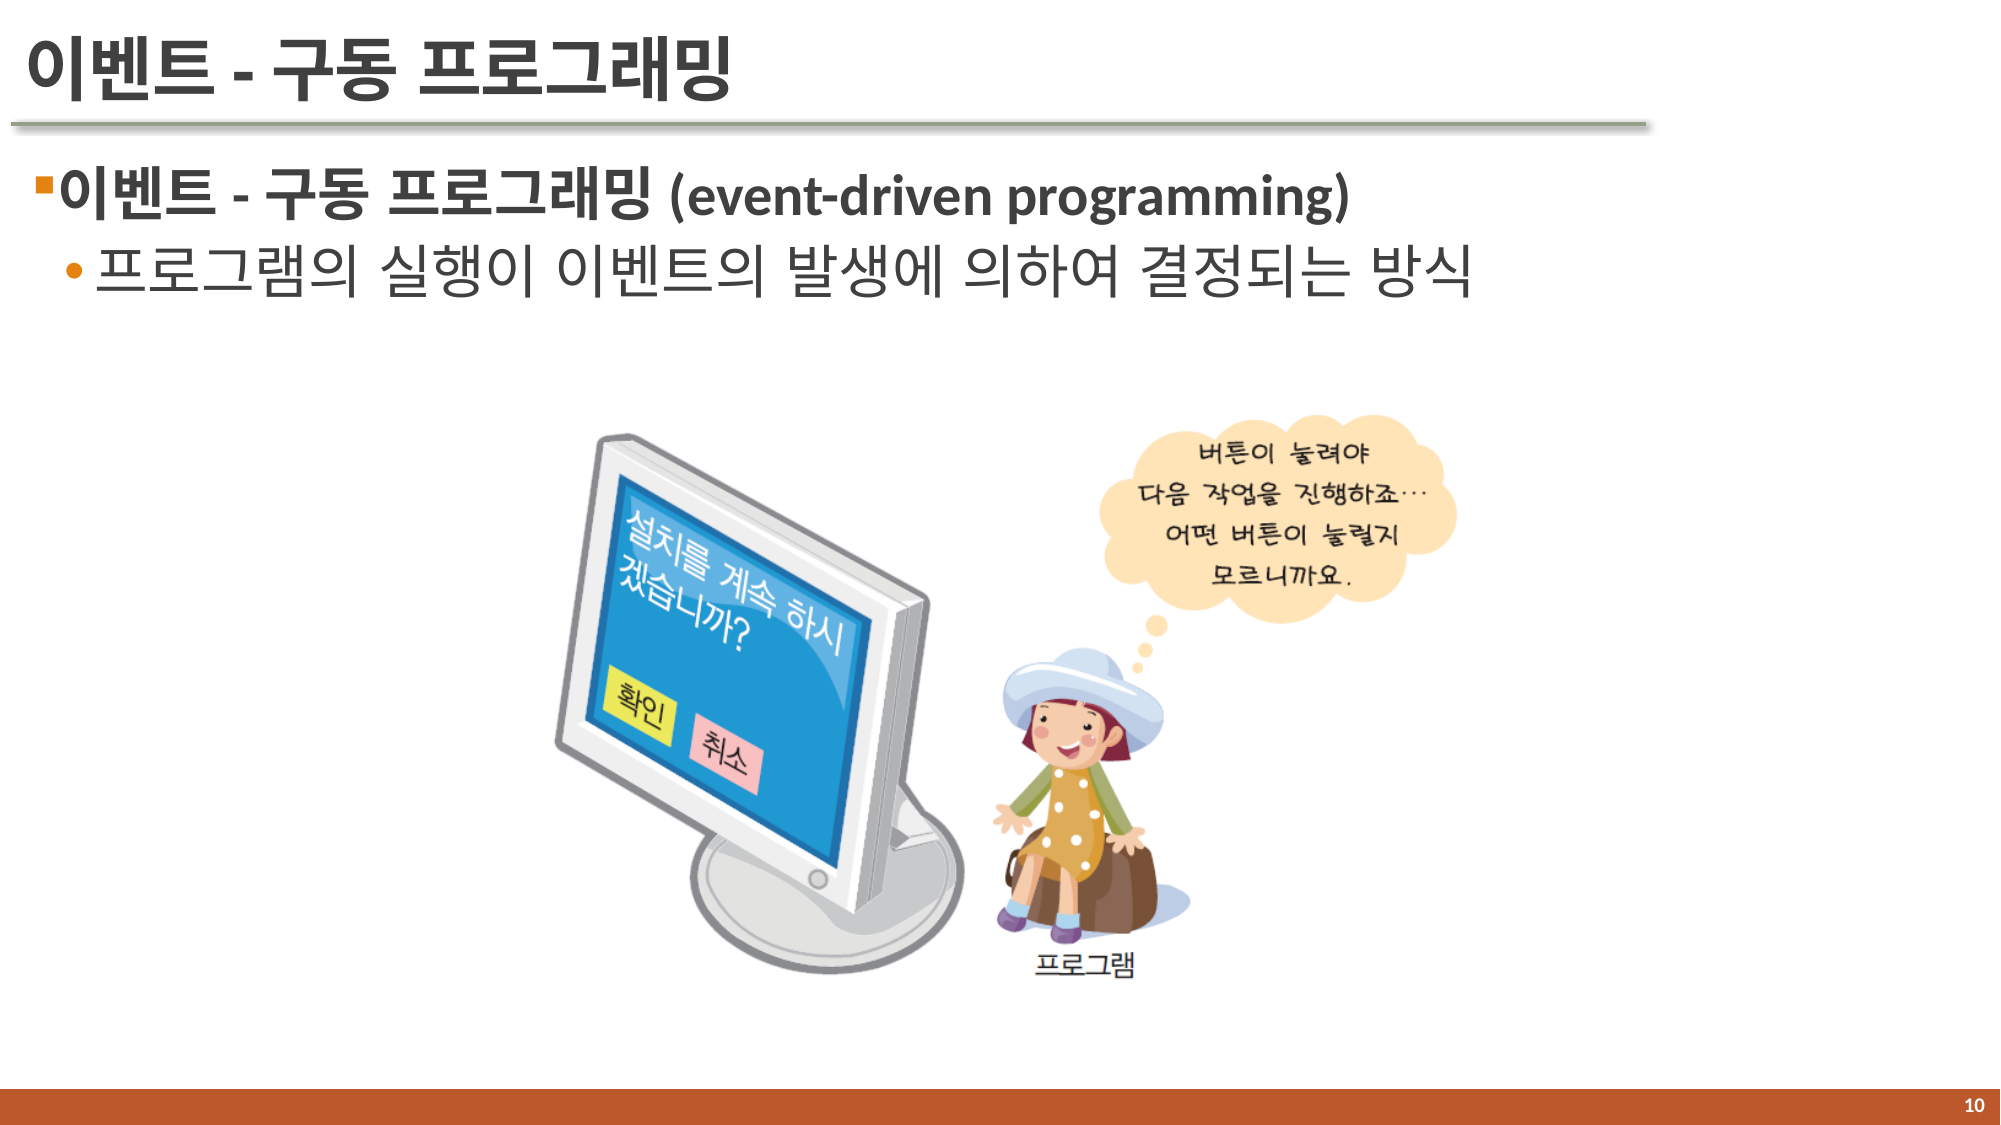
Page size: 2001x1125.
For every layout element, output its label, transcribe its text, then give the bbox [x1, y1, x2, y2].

title 이벤트-구동 프로그래밍 [9, 17, 1660, 118]
slide_number 9 [1784, 1083, 2000, 1125]
list 이벤트-구동 프로그래밍(event-driven programming) 프로그램의 실행이 이벤트의 발생에 의하여 결정되는 방식 [31, 149, 1945, 1067]
picture [532, 398, 1468, 994]
